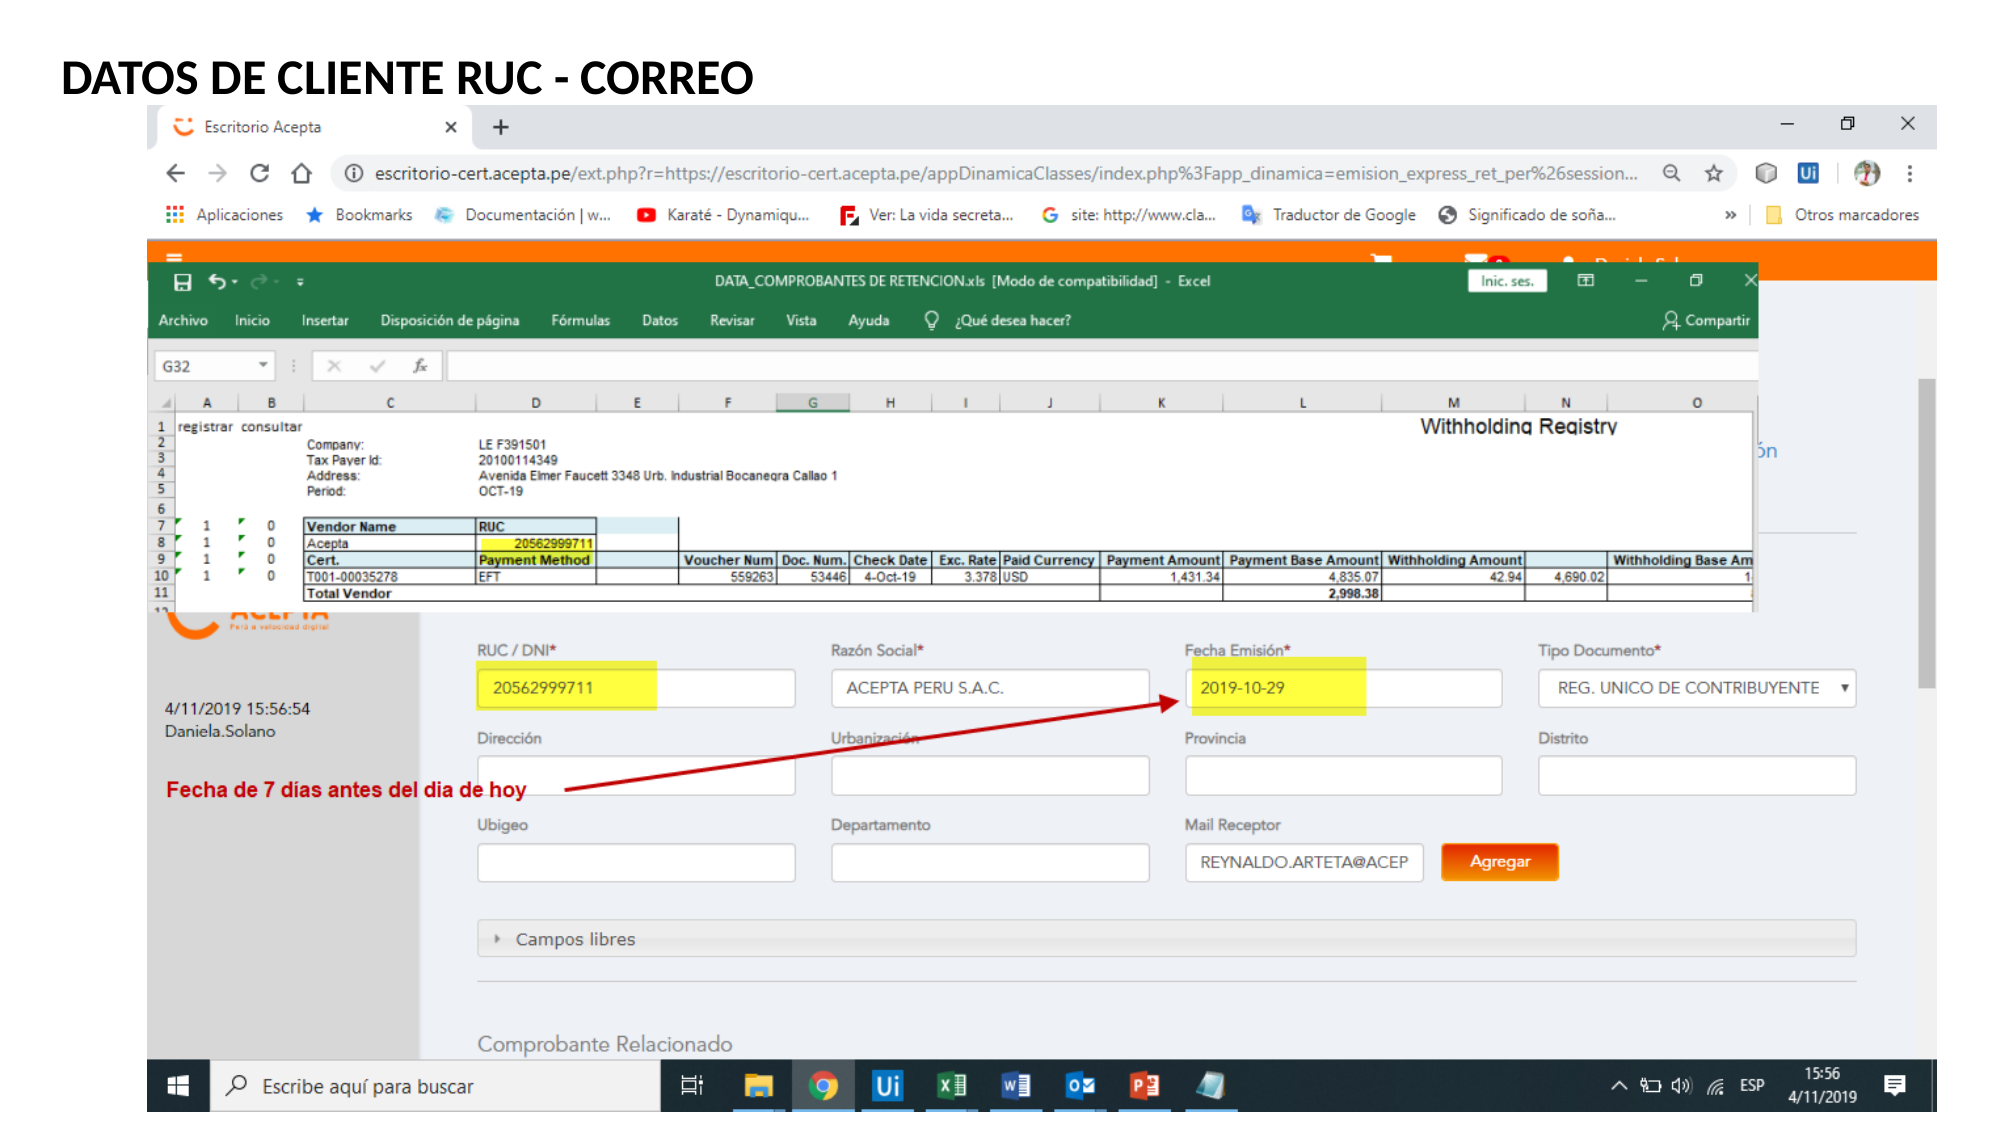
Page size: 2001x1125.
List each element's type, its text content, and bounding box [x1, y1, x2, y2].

text_box DATOS DE CLIENTE RUC - CORREO [46, 36, 1461, 172]
picture [147, 105, 1937, 1112]
